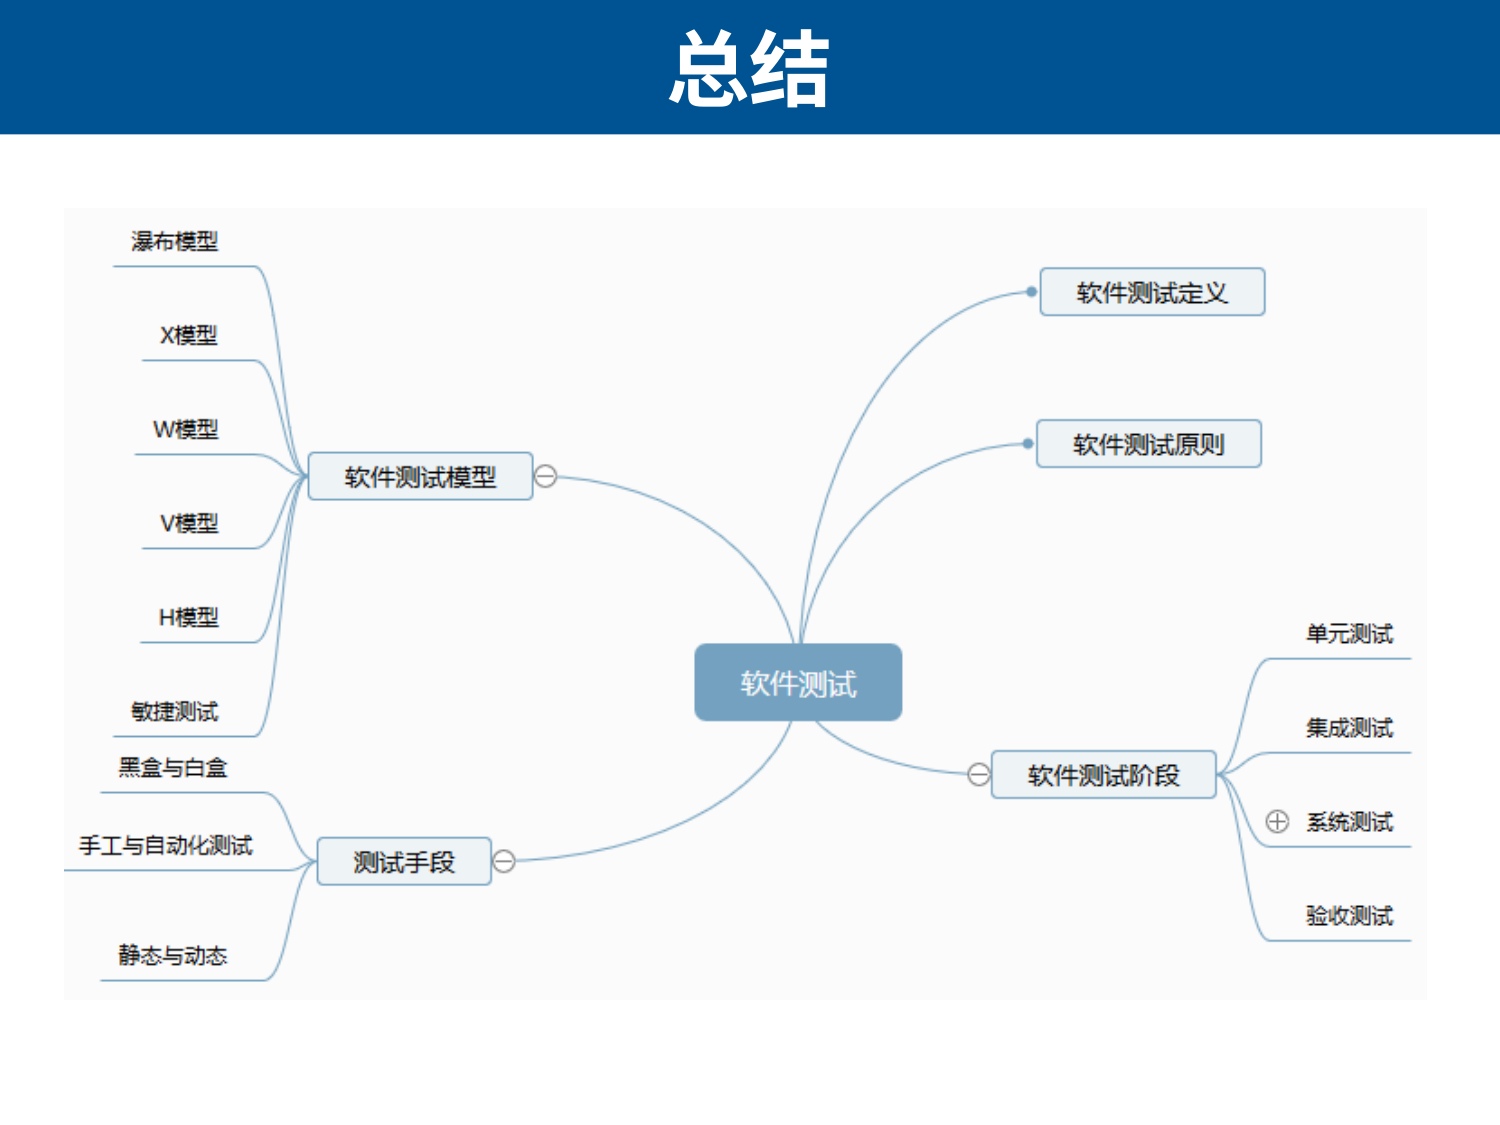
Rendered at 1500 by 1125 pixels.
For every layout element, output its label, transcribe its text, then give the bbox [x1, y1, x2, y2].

picture [64, 207, 1427, 1000]
title 总结 [0, 0, 1500, 135]
